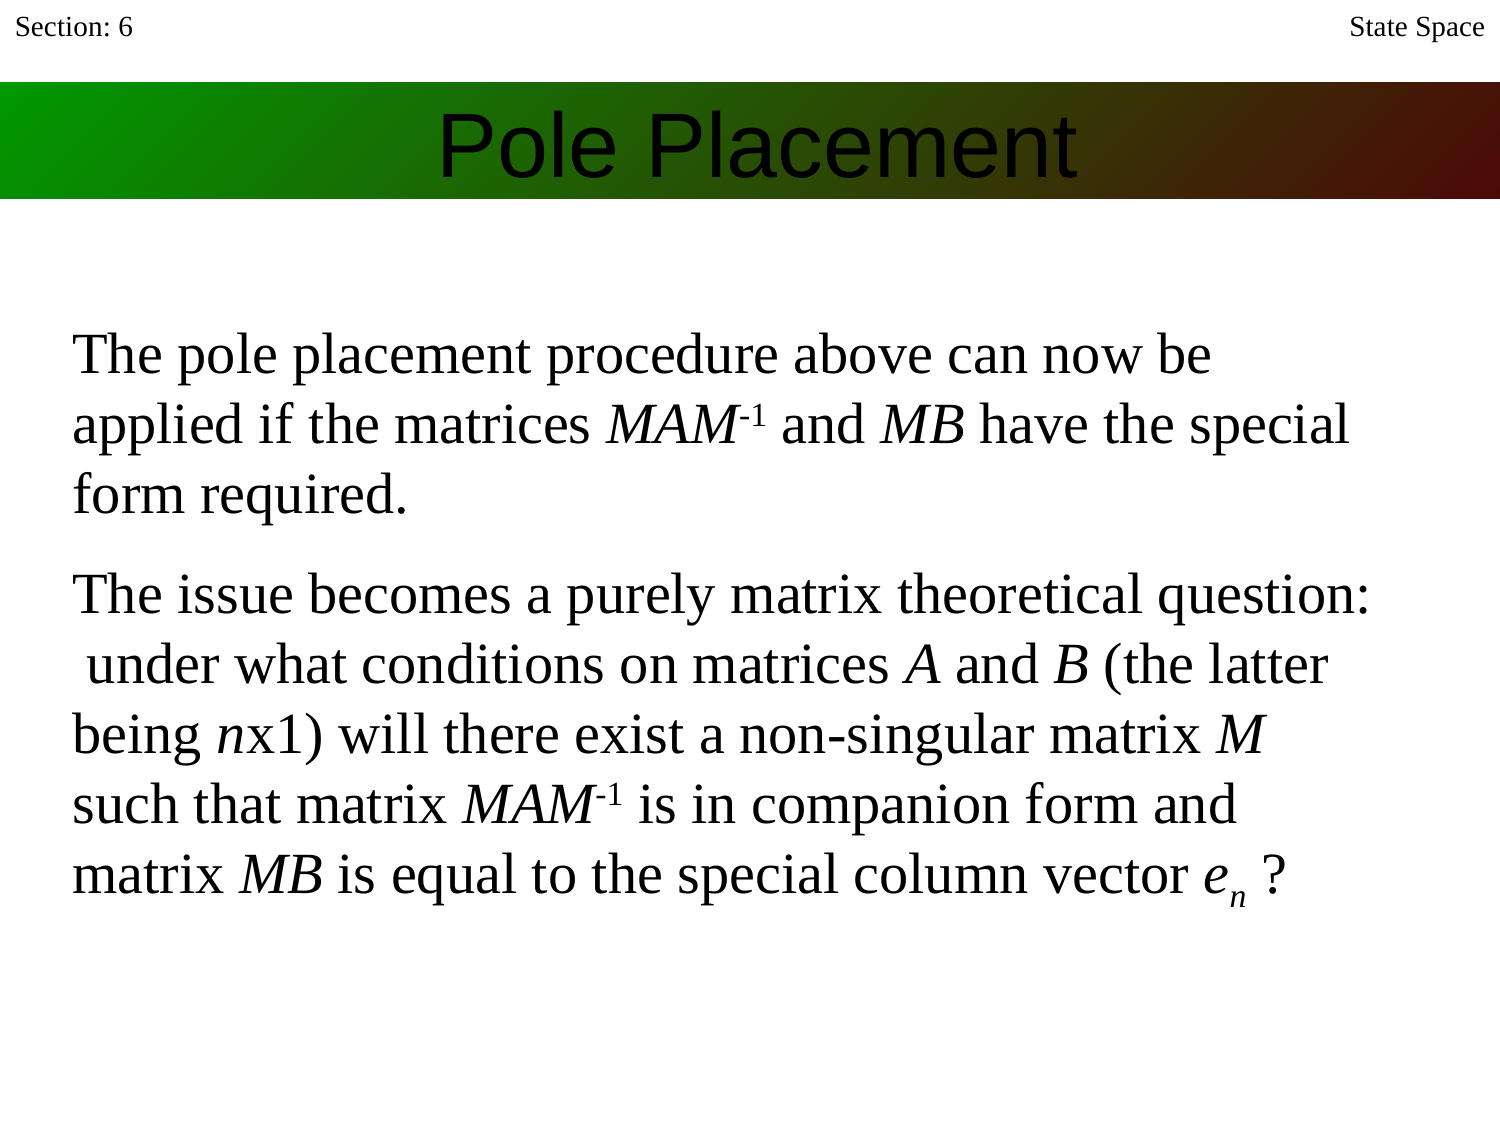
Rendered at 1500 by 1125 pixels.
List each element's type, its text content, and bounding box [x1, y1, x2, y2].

text_box Pole Placement [99, 46, 1416, 235]
text_box State Space [1143, 0, 1500, 50]
text_box [0, 82, 99, 199]
text_box [1416, 82, 1500, 199]
text_box Section: 6 [0, 0, 266, 50]
text_box The pole placement procedure above can now be applied if the matrices MAM-1 and MB have the special form required. The issue becomes a purely matrix theoretical question: under what conditions on matrices A and B (the latter being nx1) will there exist a non-singular matrix M such that matrix MAM-1 is in companion form and matrix MB is equal to the special column vector en ? [57, 308, 1401, 1021]
